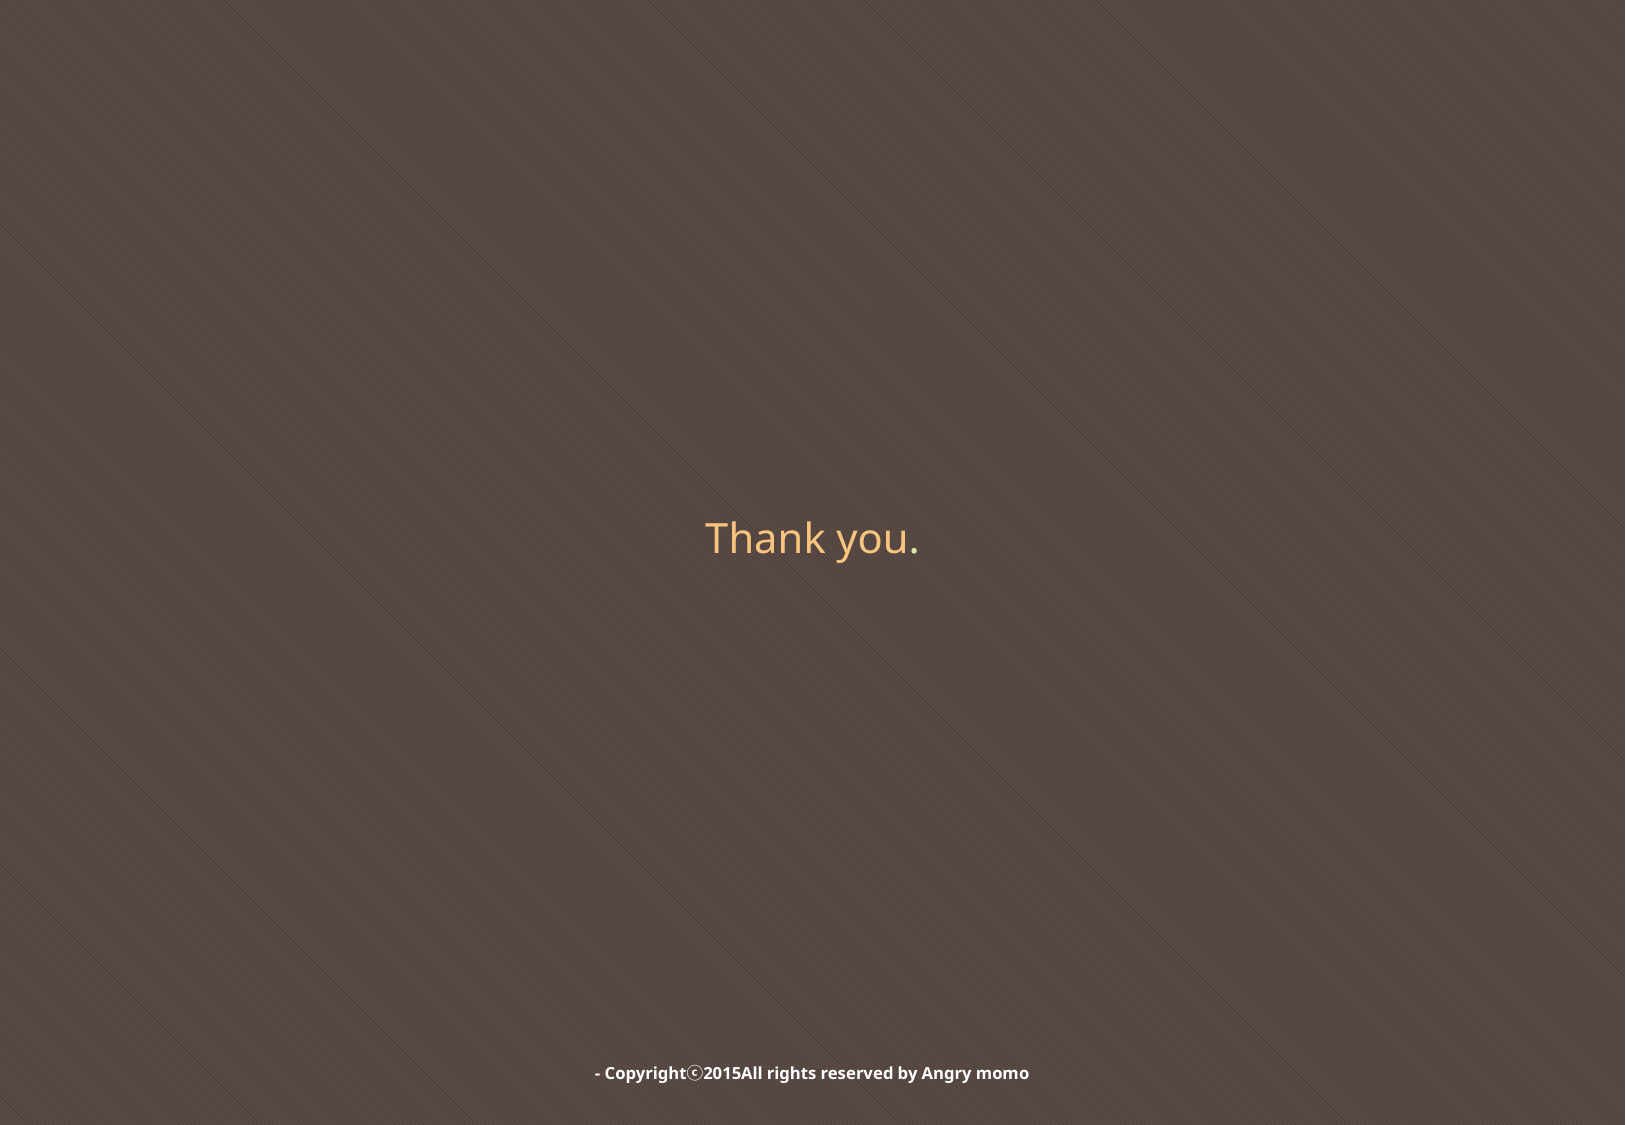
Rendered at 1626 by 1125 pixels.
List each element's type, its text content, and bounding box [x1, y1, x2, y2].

text_box - Copyrightⓒ2015All rights reserved by Angry momo [376, 1053, 1249, 1092]
text_box Thank you. [562, 503, 1062, 572]
